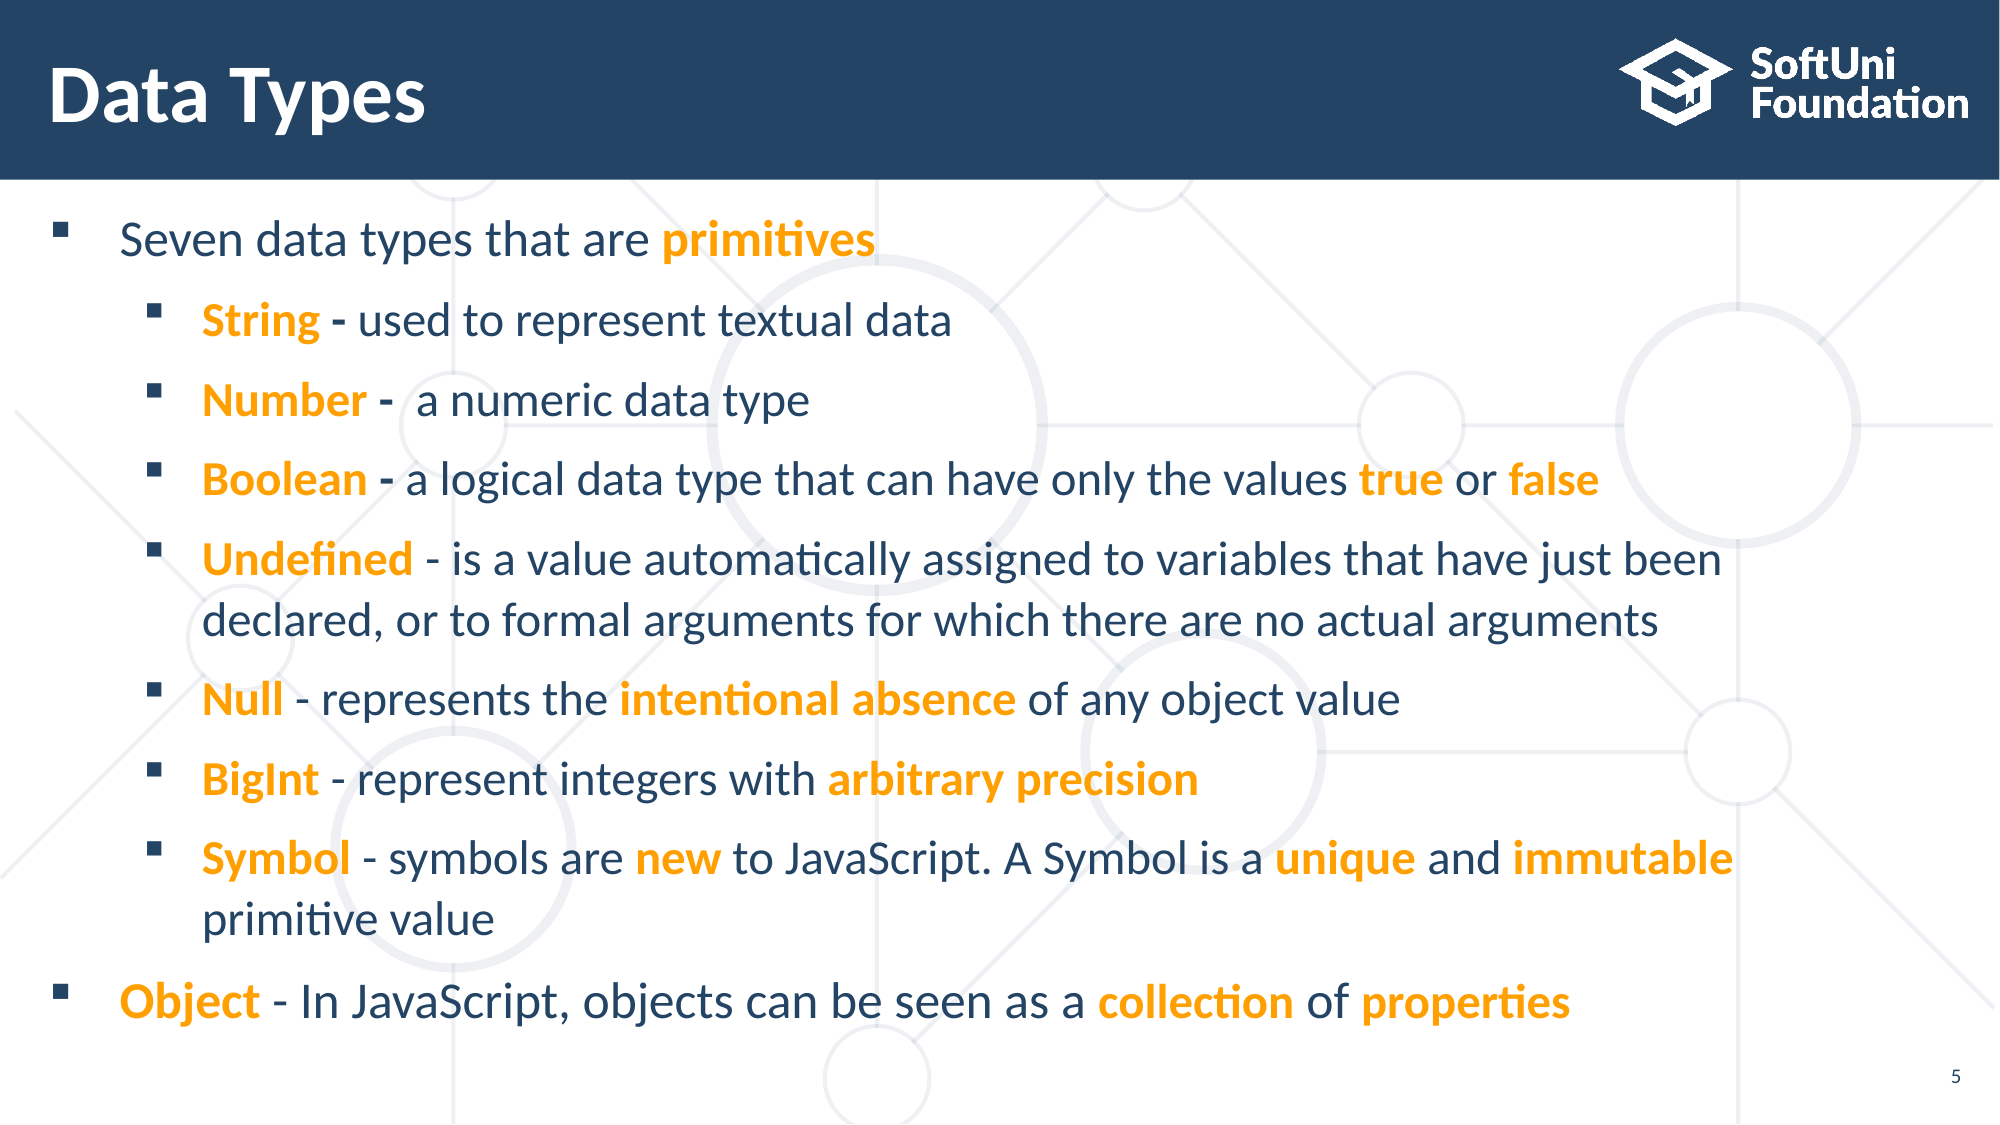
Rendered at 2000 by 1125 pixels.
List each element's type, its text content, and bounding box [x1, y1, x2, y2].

title Data Types [31, 16, 1591, 162]
slide_number 5 [1896, 1049, 1968, 1101]
picture [1618, 38, 1968, 126]
list Seven data types that are primitives String - used to represent textual data Number - a numeric data type Boolean - a logical data type that can have only the values true or false Undefined - is a value automatically assigned to variables that have just been declared, or to formal arguments for which there are no actual arguments Null - represents the intentional absence of any object value BigInt - represent integers with arbitrary precision Symbol - symbols are new to JavaScript. A Symbol is a unique and immutable primitive value Object - In JavaScript, objects can be seen as a collection of properties [31, 196, 1970, 1050]
